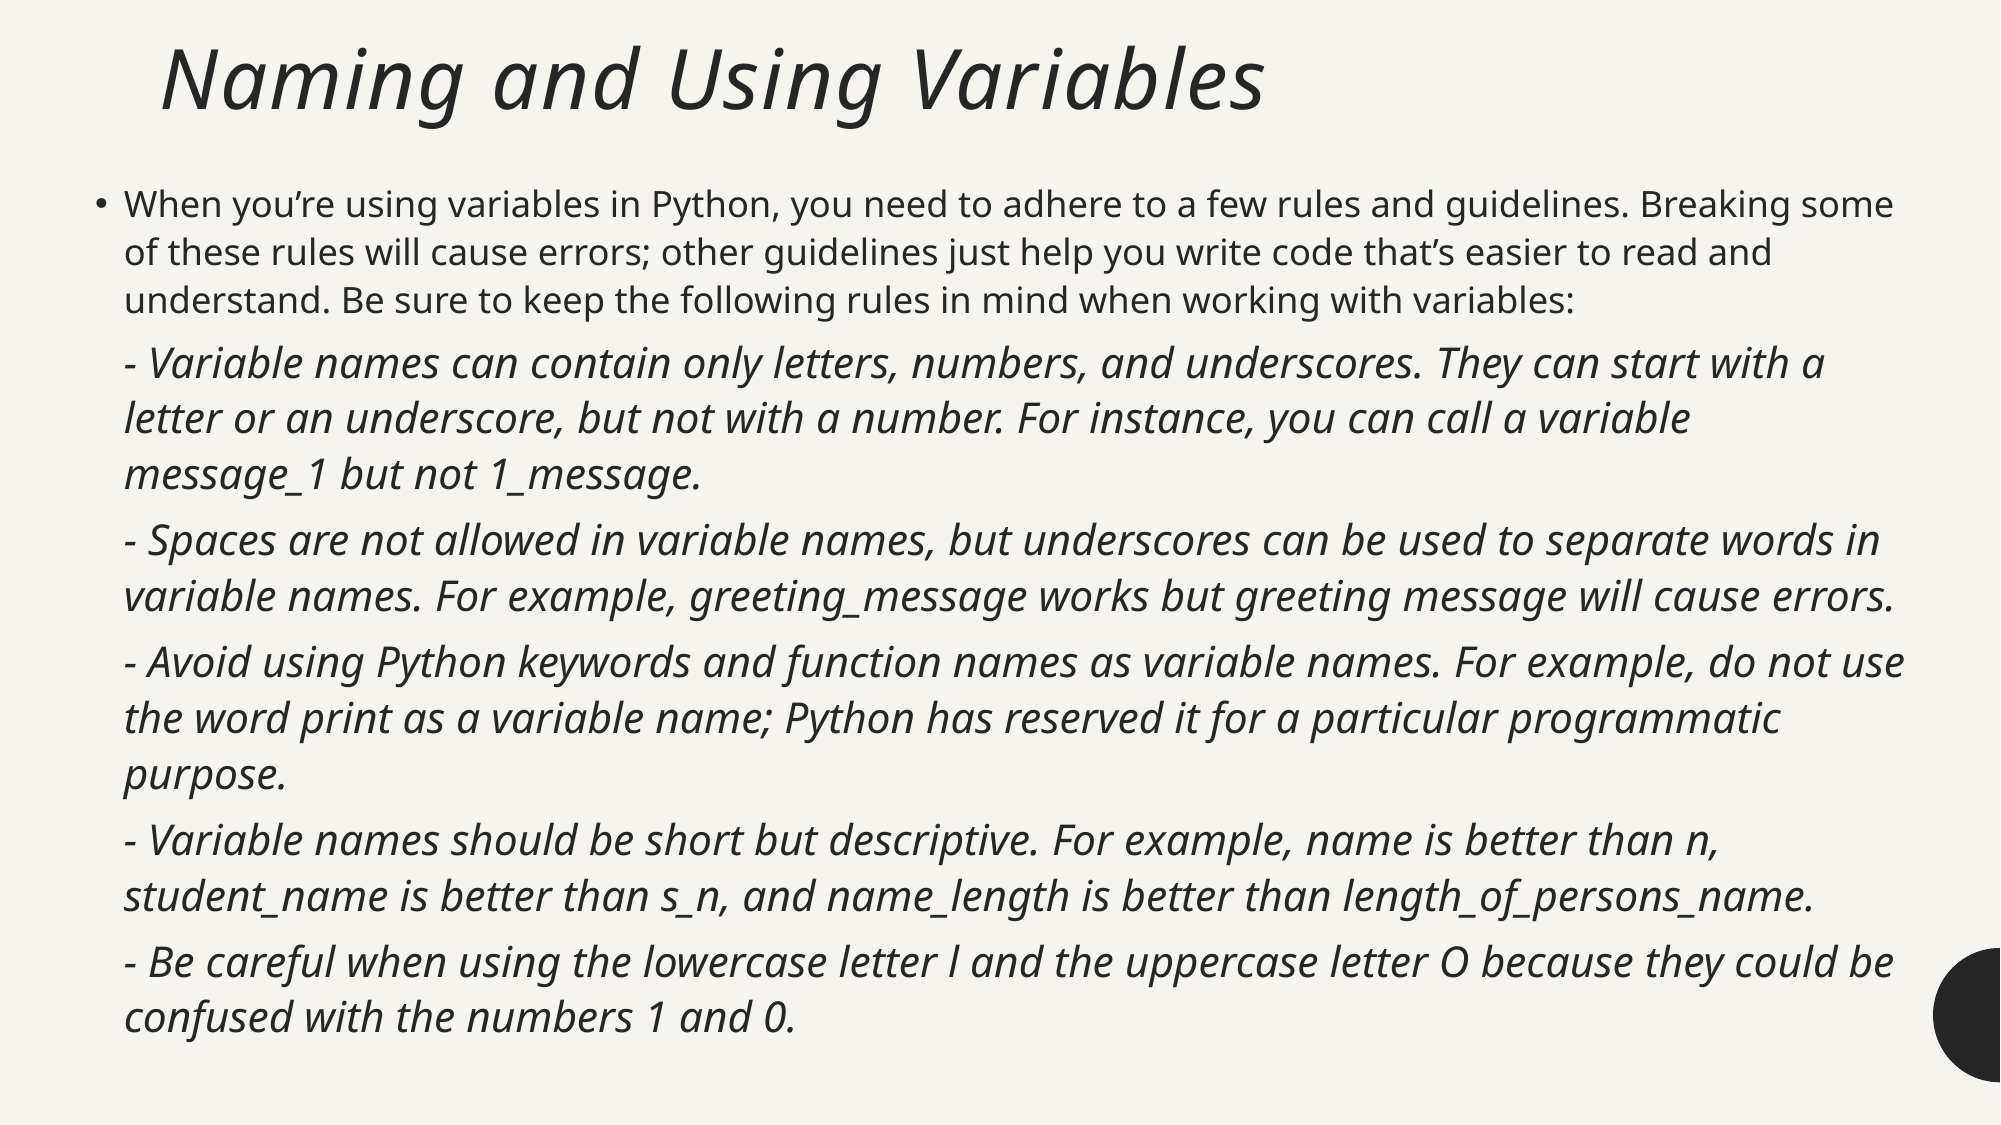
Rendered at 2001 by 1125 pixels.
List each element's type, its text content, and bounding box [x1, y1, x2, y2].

title Naming and Using Variables [144, 30, 1843, 169]
list When you’re using variables in Python, you need to adhere to a few rules and guidelines. Breaking some of these rules will cause errors; other guidelines just help you write code that’s easier to read and understand. Be sure to keep the following rules in mind when working with variables: - Variable names can contain only letters, numbers, and underscores. They can start with a letter or an underscore, but not with a number. For instance, you can call a variable message_1 but not 1_message. - Spaces are not allowed in variable names, but underscores can be used to separate words in variable names. For example, greeting_message works but greeting message will cause errors. - Avoid using Python keywords and function names as variable names. For example, do not use the word print as a variable name; Python has reserved it for a particular programmatic purpose. - Variable names should be short but descriptive. For example, name is better than n, student_name is better than s_n, and name_length is better than length_of_persons_name. - Be careful when using the lowercase letter l and the uppercase letter O because they could be confused with the numbers 1 and 0. [80, 169, 1921, 1065]
